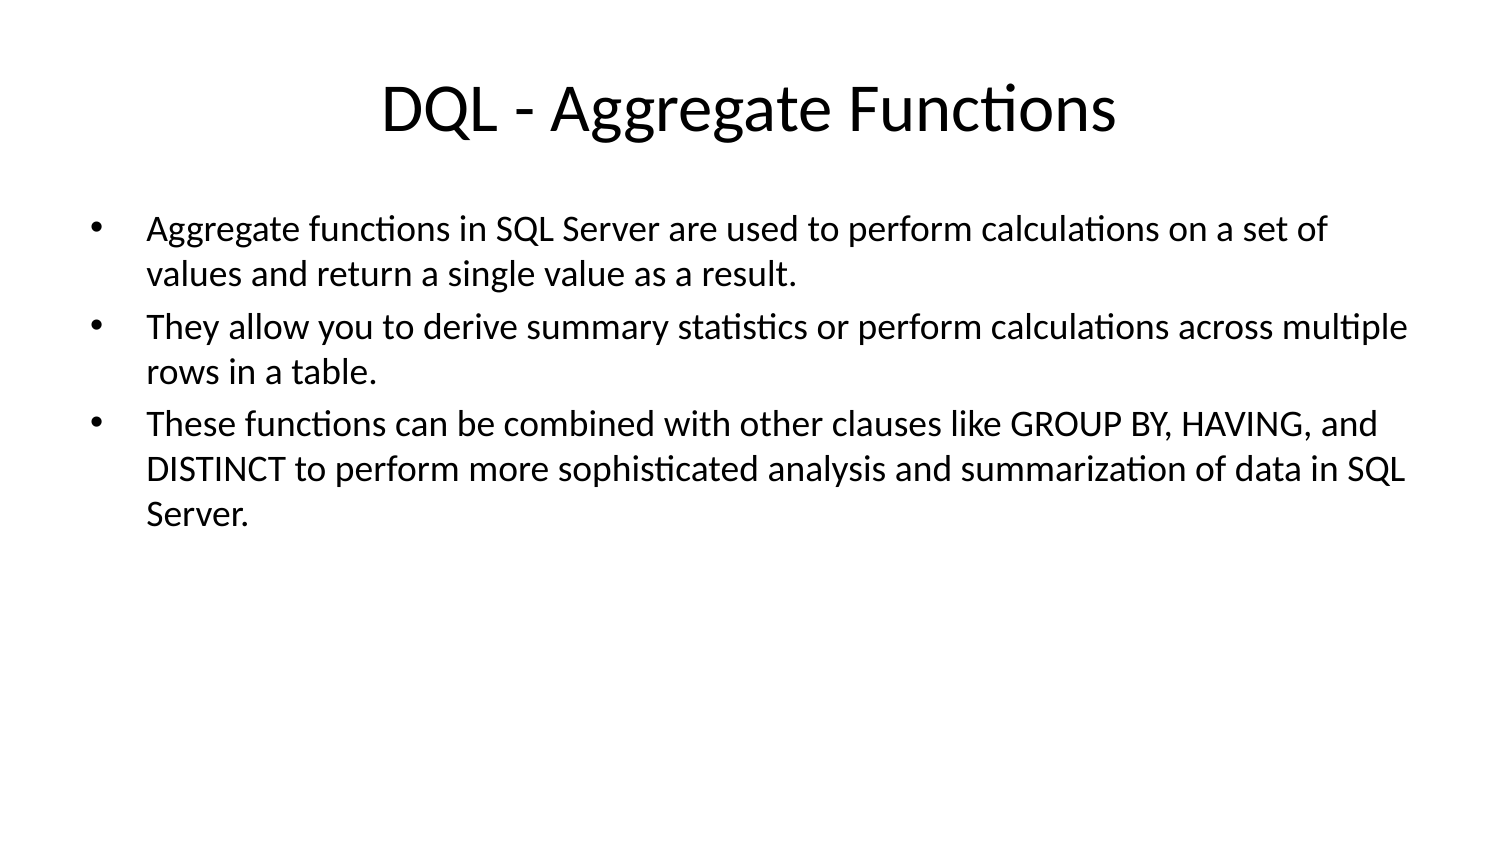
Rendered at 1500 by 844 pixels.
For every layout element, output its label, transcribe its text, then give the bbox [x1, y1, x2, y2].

title DQL - Aggregate Functions [75, 33, 1425, 175]
list Aggregate functions in SQL Server are used to perform calculations on a set of values and return a single value as a result. They allow you to derive summary statistics or perform calculations across multiple rows in a table. These functions can be combined with other clauses like GROUP BY, HAVING, and DISTINCT to perform more sophisticated analysis and summarization of data in SQL Server. [75, 196, 1425, 754]
